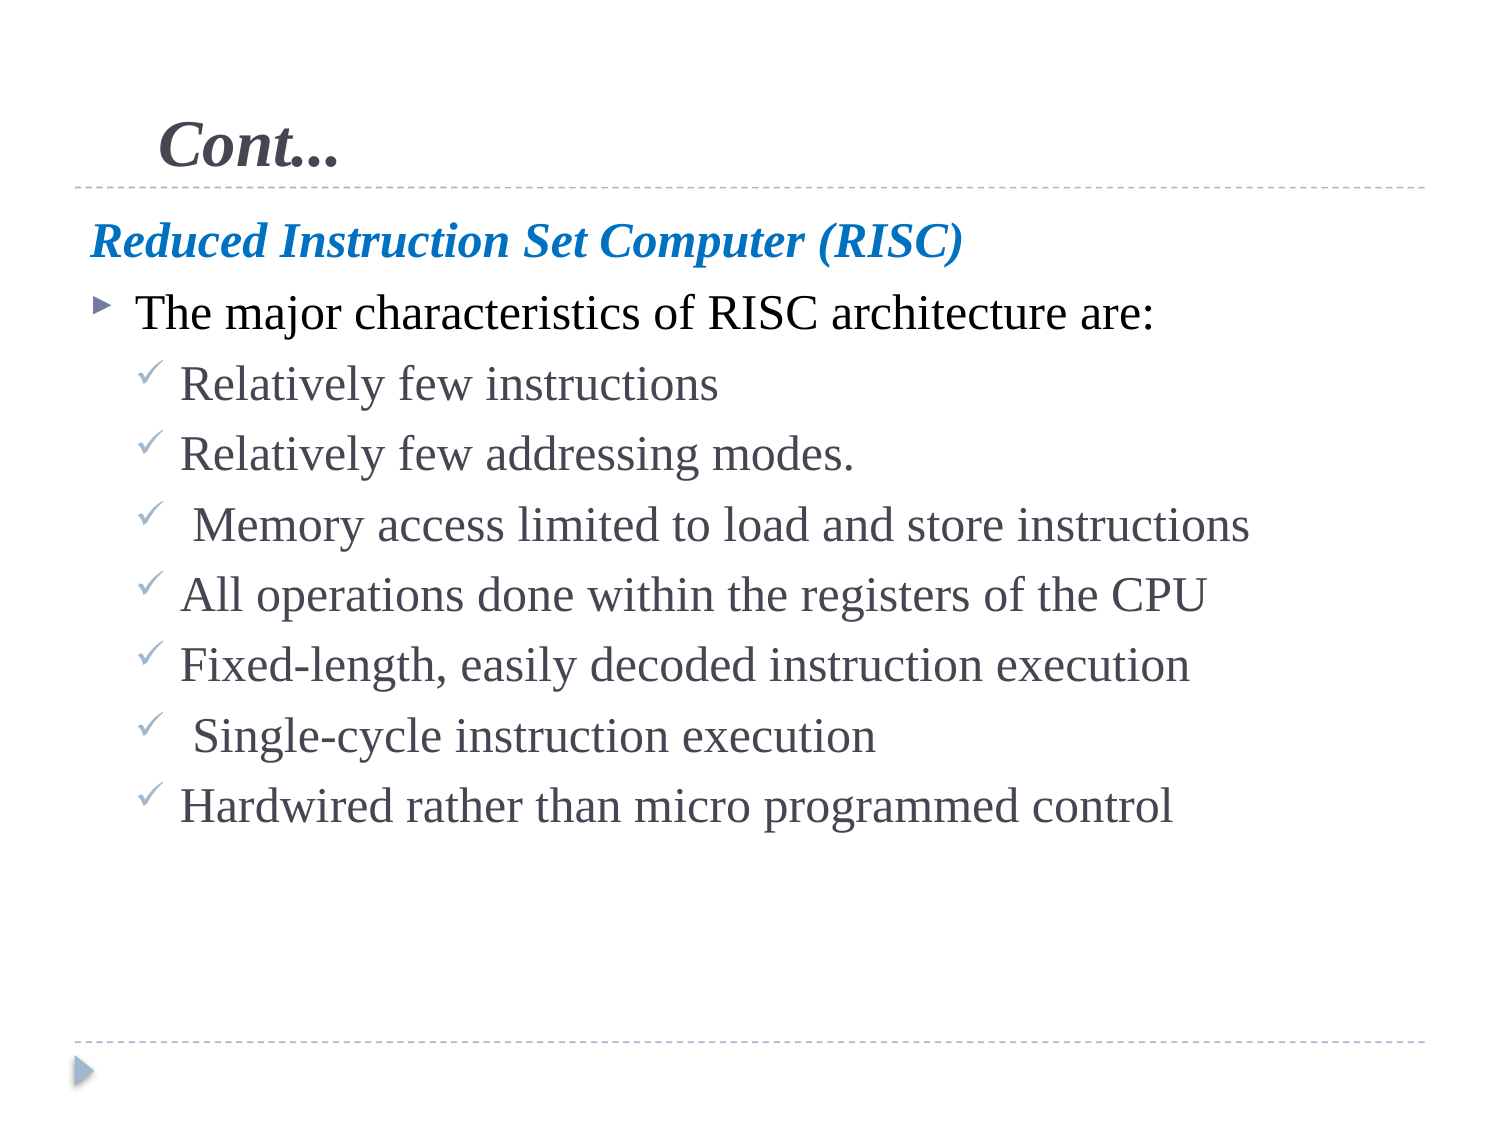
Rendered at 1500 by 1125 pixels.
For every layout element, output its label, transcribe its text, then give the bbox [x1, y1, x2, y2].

title Cont... [75, 24, 1425, 188]
list Reduced Instruction Set Computer (RISC) The major characteristics of RISC architecture are: Relatively few instructions Relatively few addressing modes. Memory access limited to load and store instructions All operations done within the registers of the CPU Fixed-length, easily decoded instruction execution Single-cycle instruction execution Hardwired rather than micro programmed control [75, 200, 1425, 1010]
